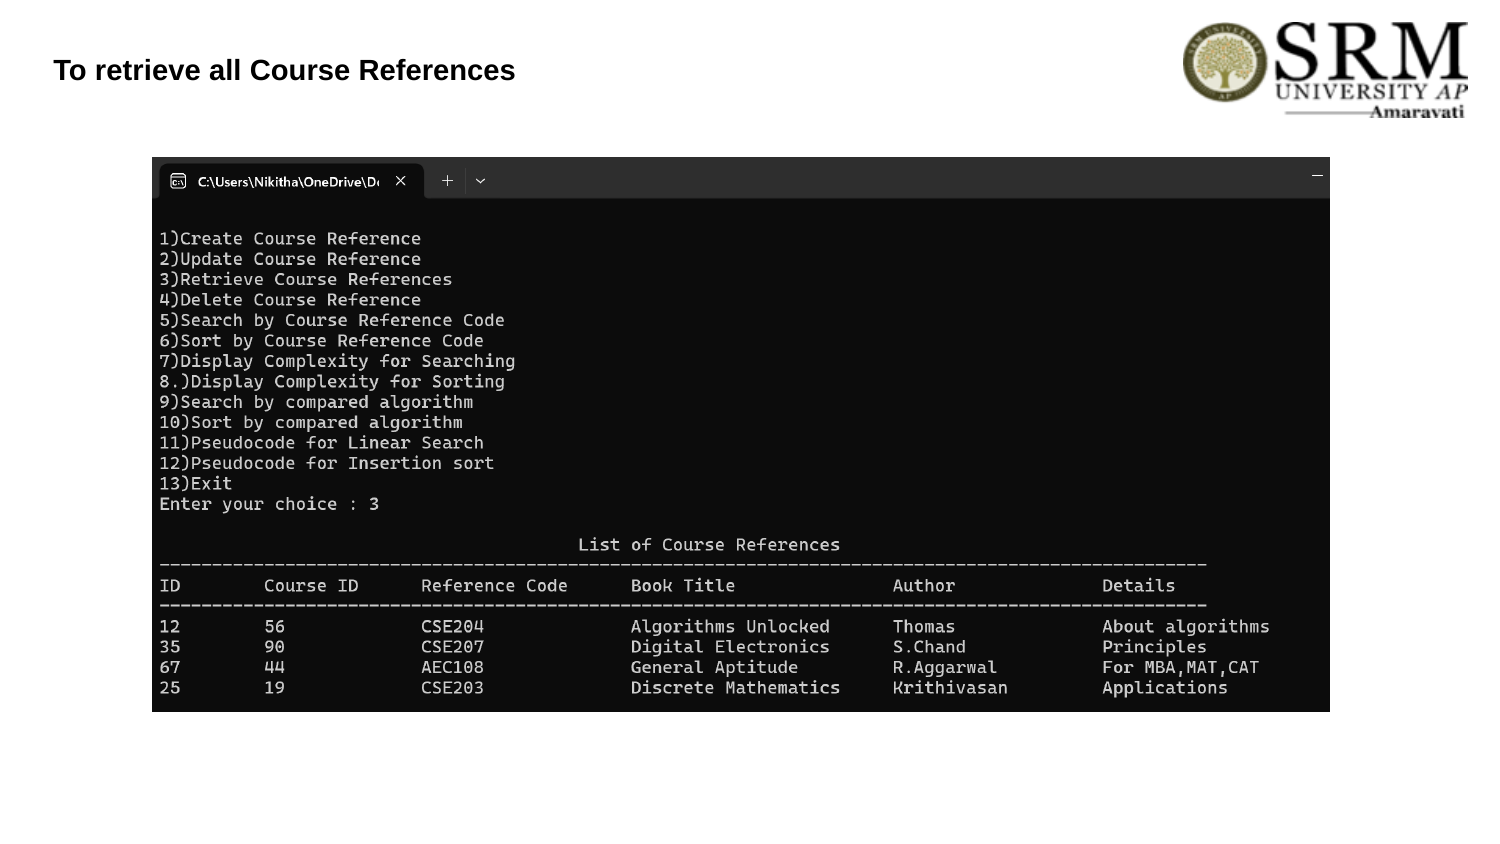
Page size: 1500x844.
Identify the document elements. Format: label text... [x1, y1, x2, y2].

picture [152, 157, 1330, 712]
picture [1183, 22, 1468, 118]
text_box To retrieve all Course References [38, 43, 812, 94]
